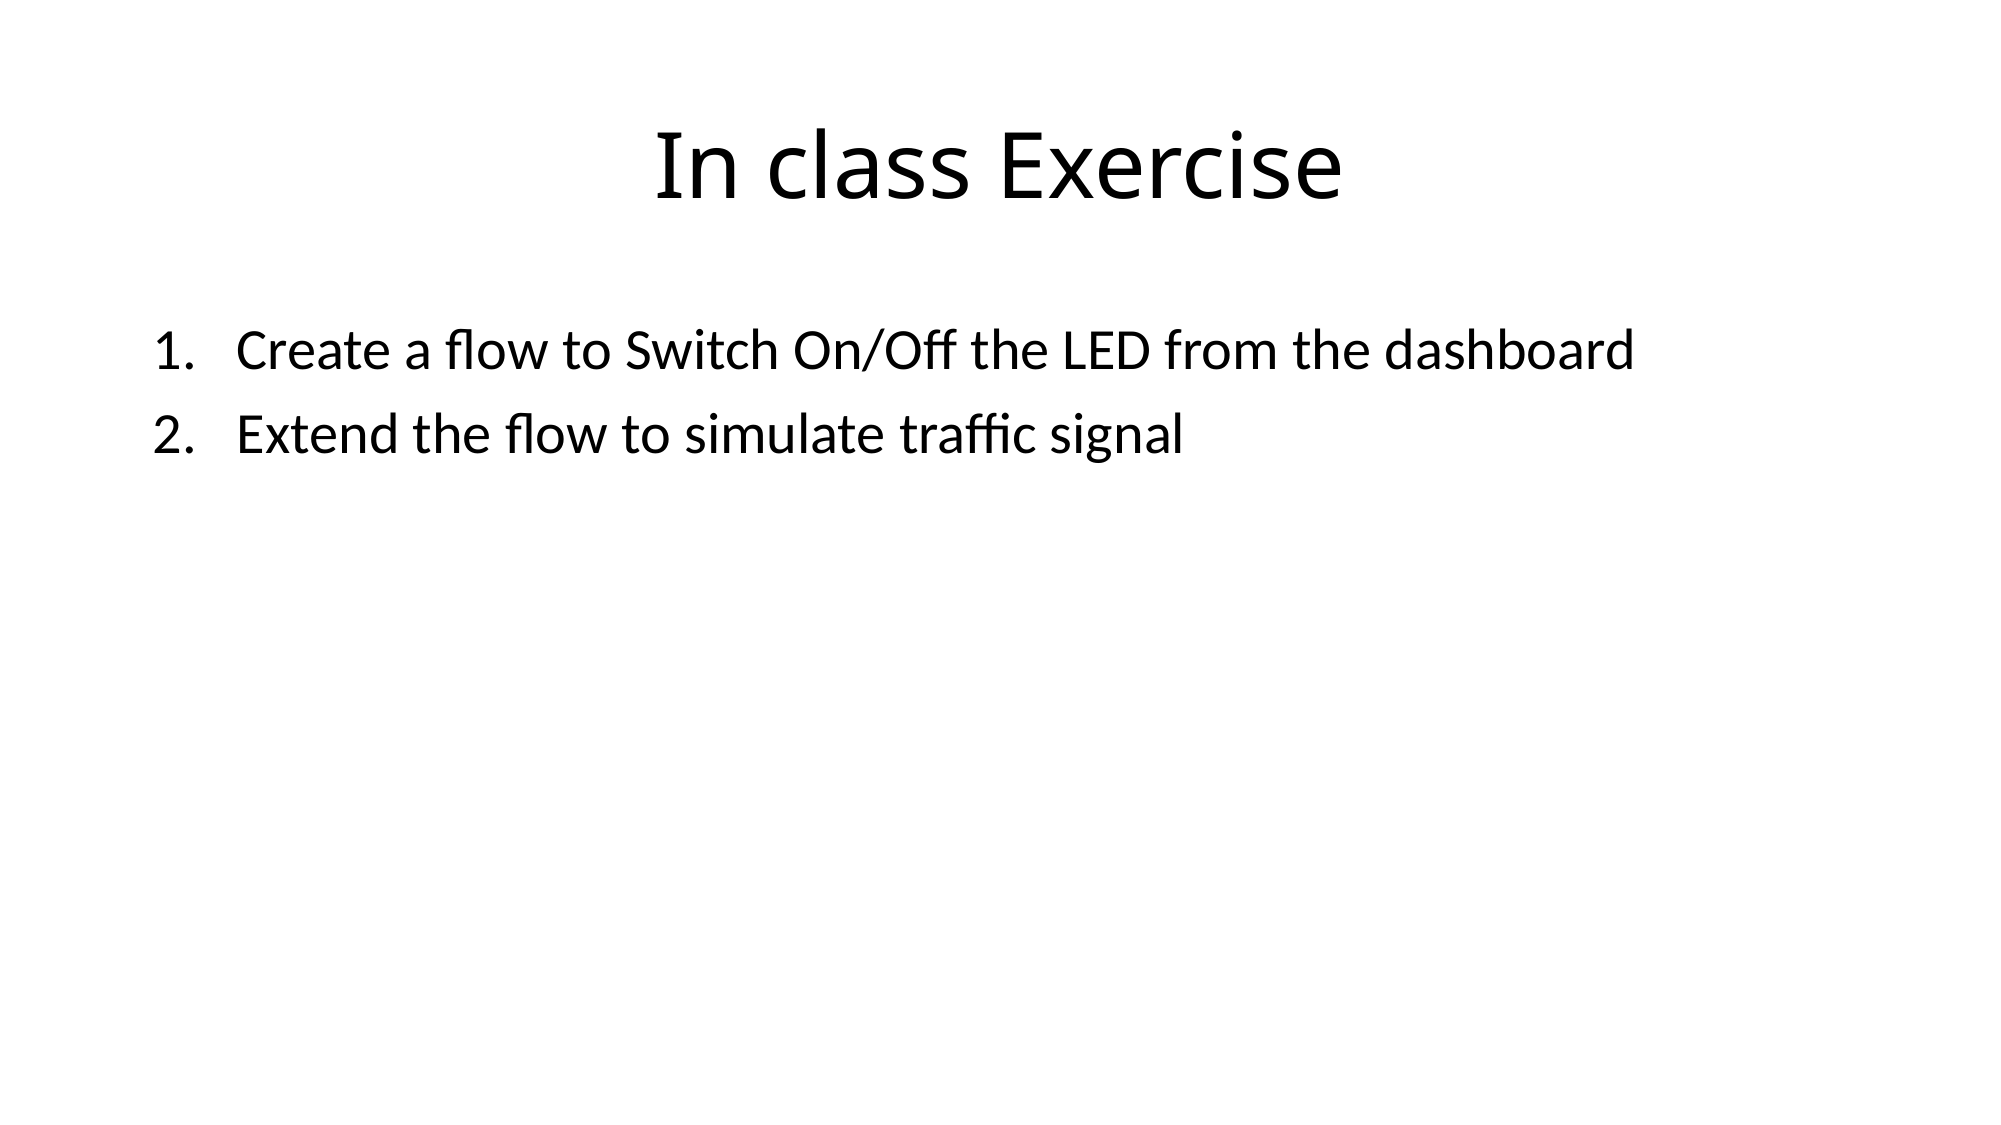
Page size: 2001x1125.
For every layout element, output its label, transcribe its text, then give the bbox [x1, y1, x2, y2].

title In class Exercise [137, 59, 1863, 220]
list Create a flow to Switch On/Off the LED from the dashboard Extend the flow to simulate traffic signal [137, 220, 1863, 935]
